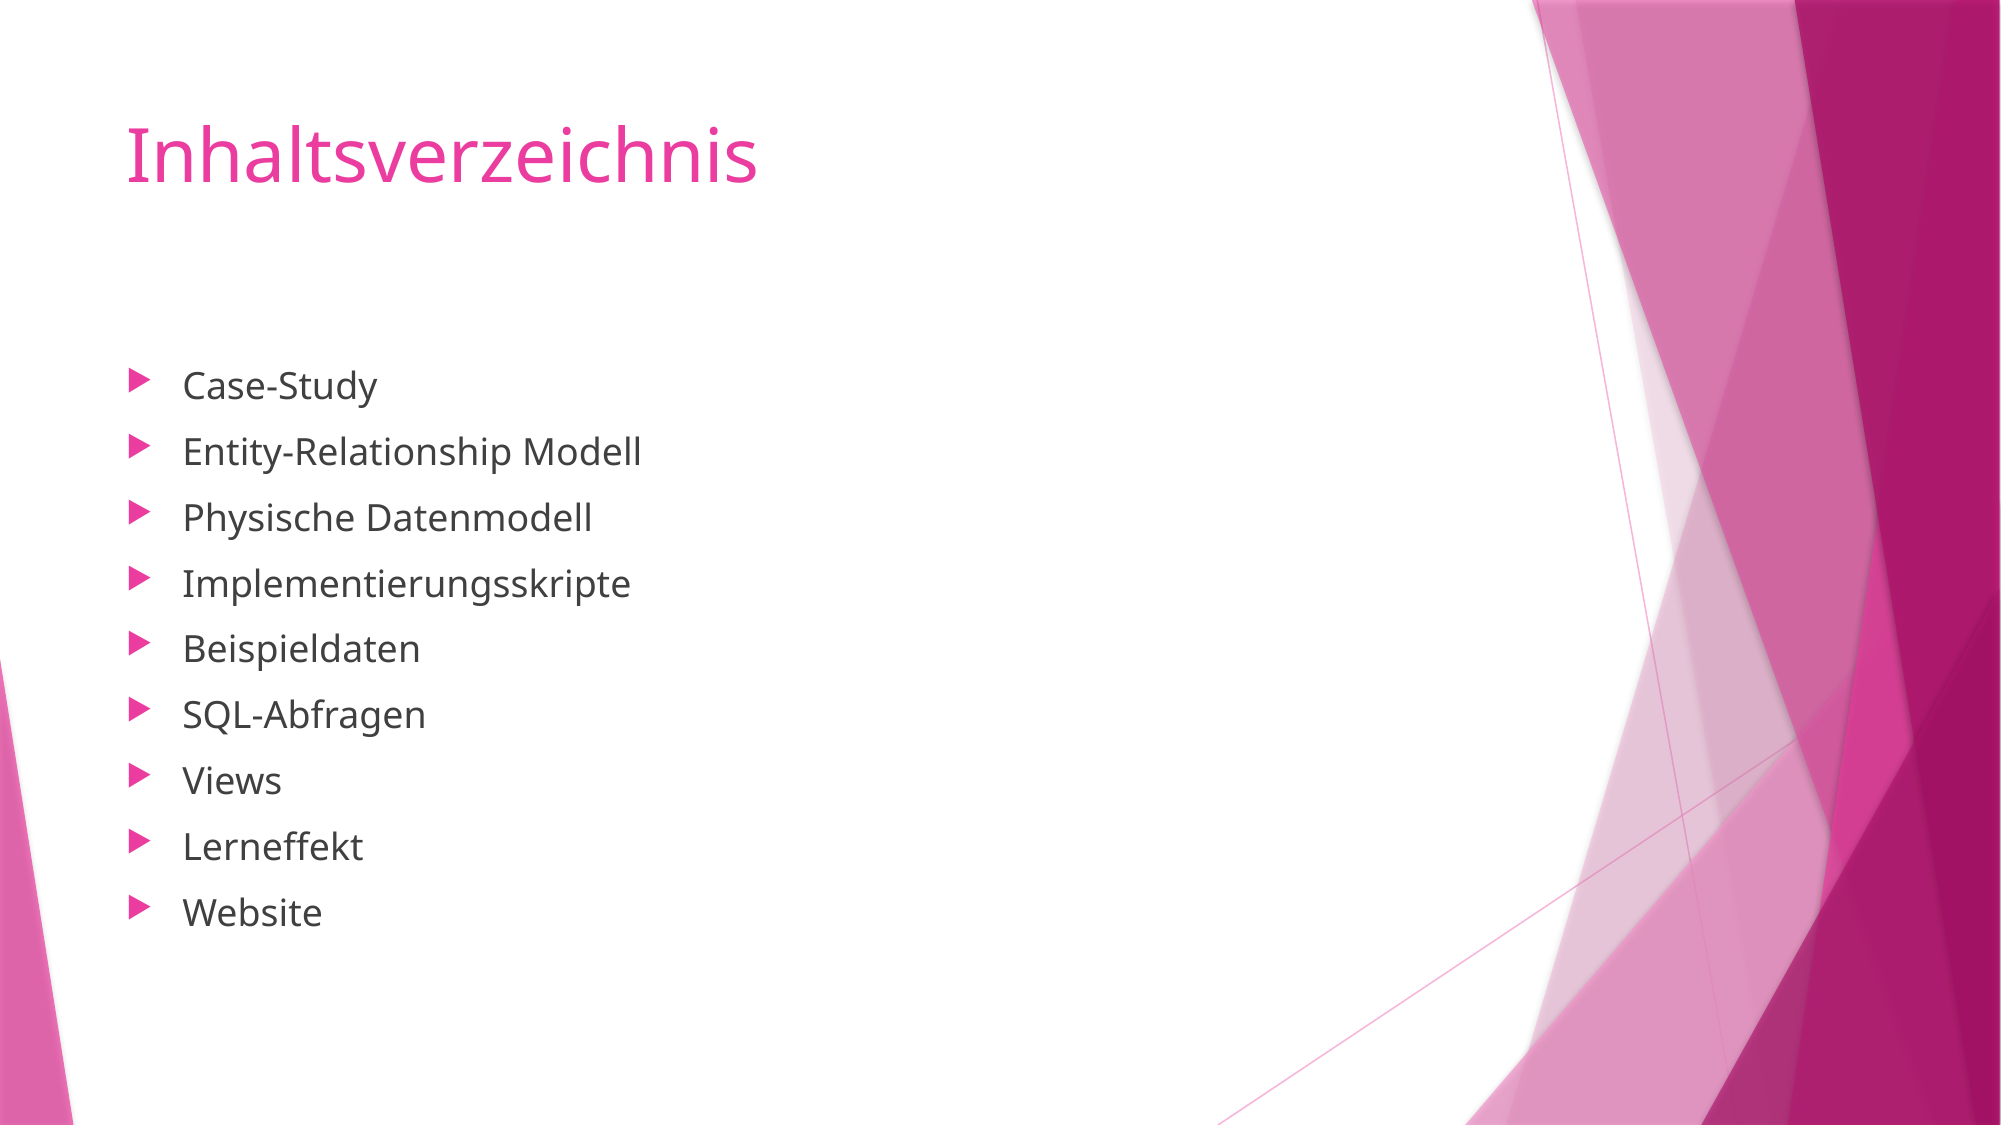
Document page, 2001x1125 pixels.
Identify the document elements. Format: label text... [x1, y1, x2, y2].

title Inhaltsverzeichnis [111, 99, 1522, 317]
list Case-Study Entity-Relationship Modell Physische Datenmodell Implementierungsskripte Beispieldaten SQL-Abfragen Views Lerneffekt Website [111, 354, 1522, 992]
